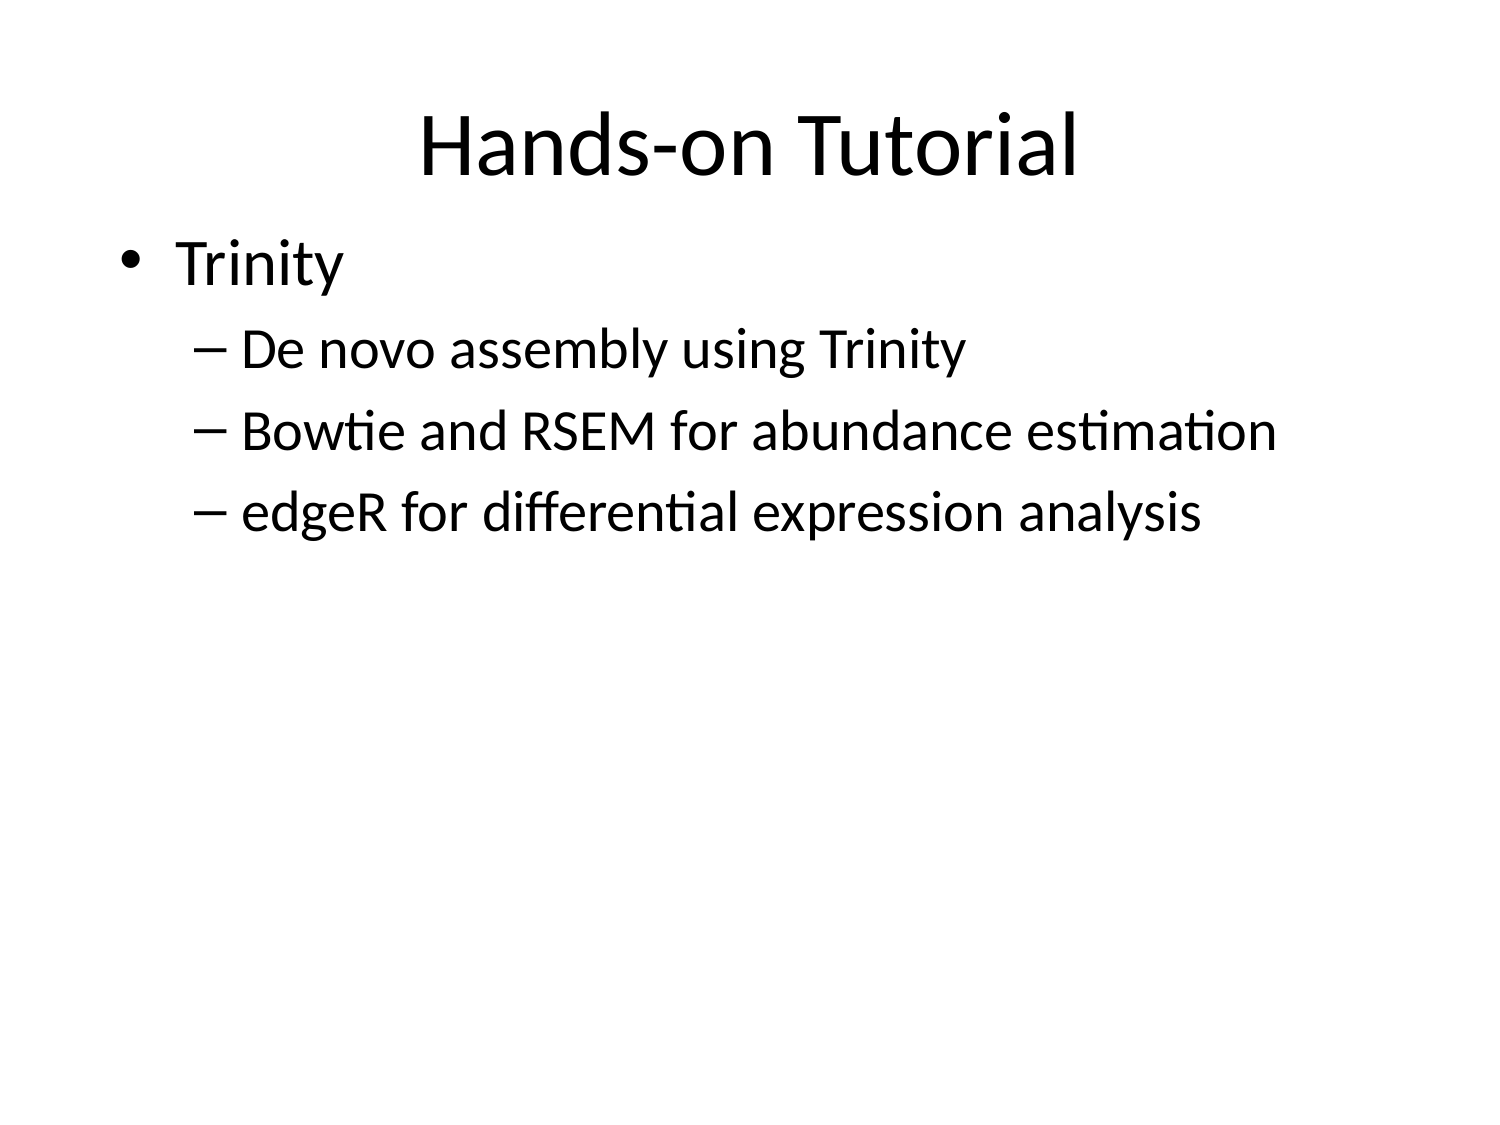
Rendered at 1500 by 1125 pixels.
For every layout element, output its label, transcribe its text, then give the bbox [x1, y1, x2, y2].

list Trinity De novo assembly using Trinity Bowtie and RSEM for abundance estimation edgeR for differential expression analysis [104, 211, 1455, 954]
title Hands-on Tutorial [75, 45, 1425, 233]
